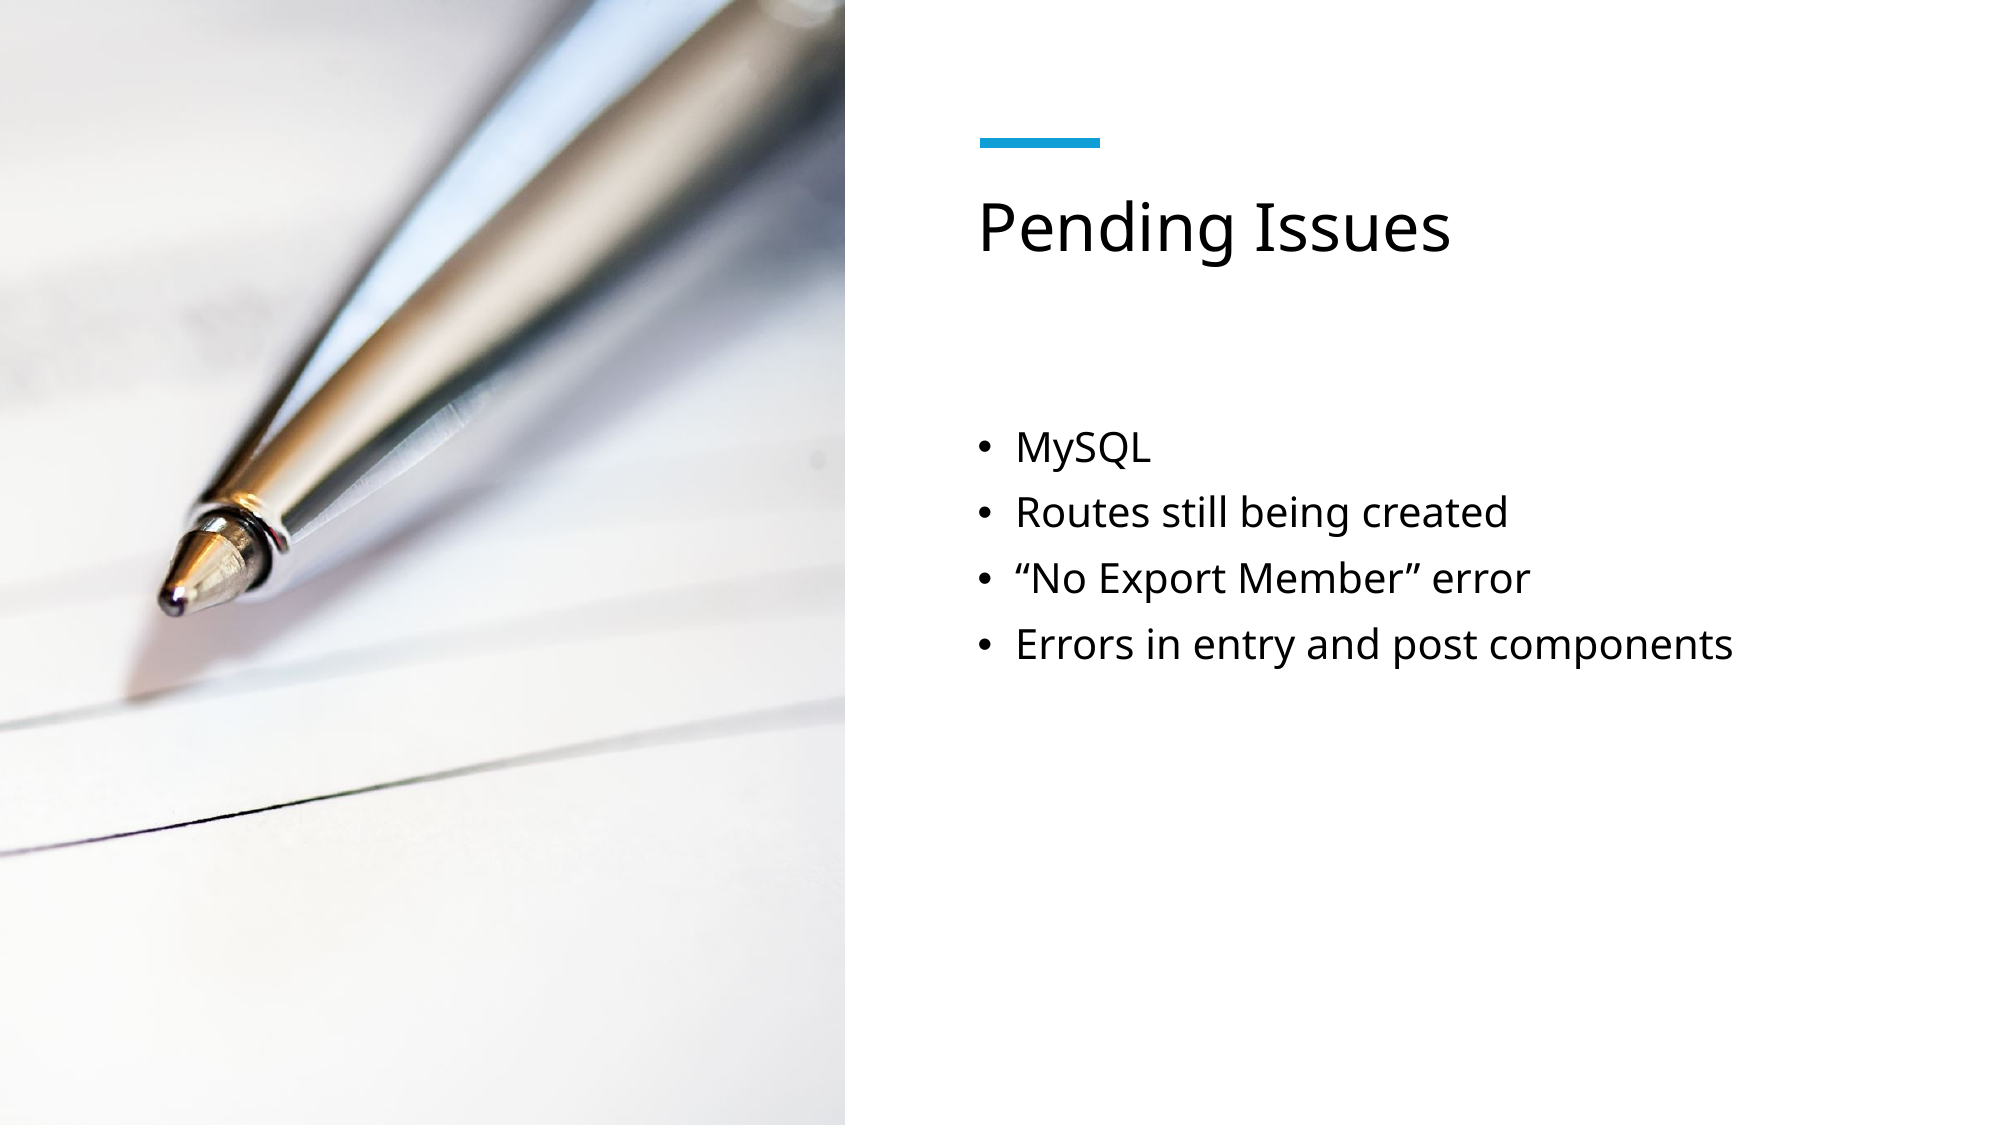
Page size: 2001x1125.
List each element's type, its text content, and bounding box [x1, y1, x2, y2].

title Pending Issues [962, 186, 1856, 417]
picture [0, 0, 846, 1125]
list MySQL Routes still being created “No Export Member” error Errors in entry and post components [962, 418, 1856, 1008]
